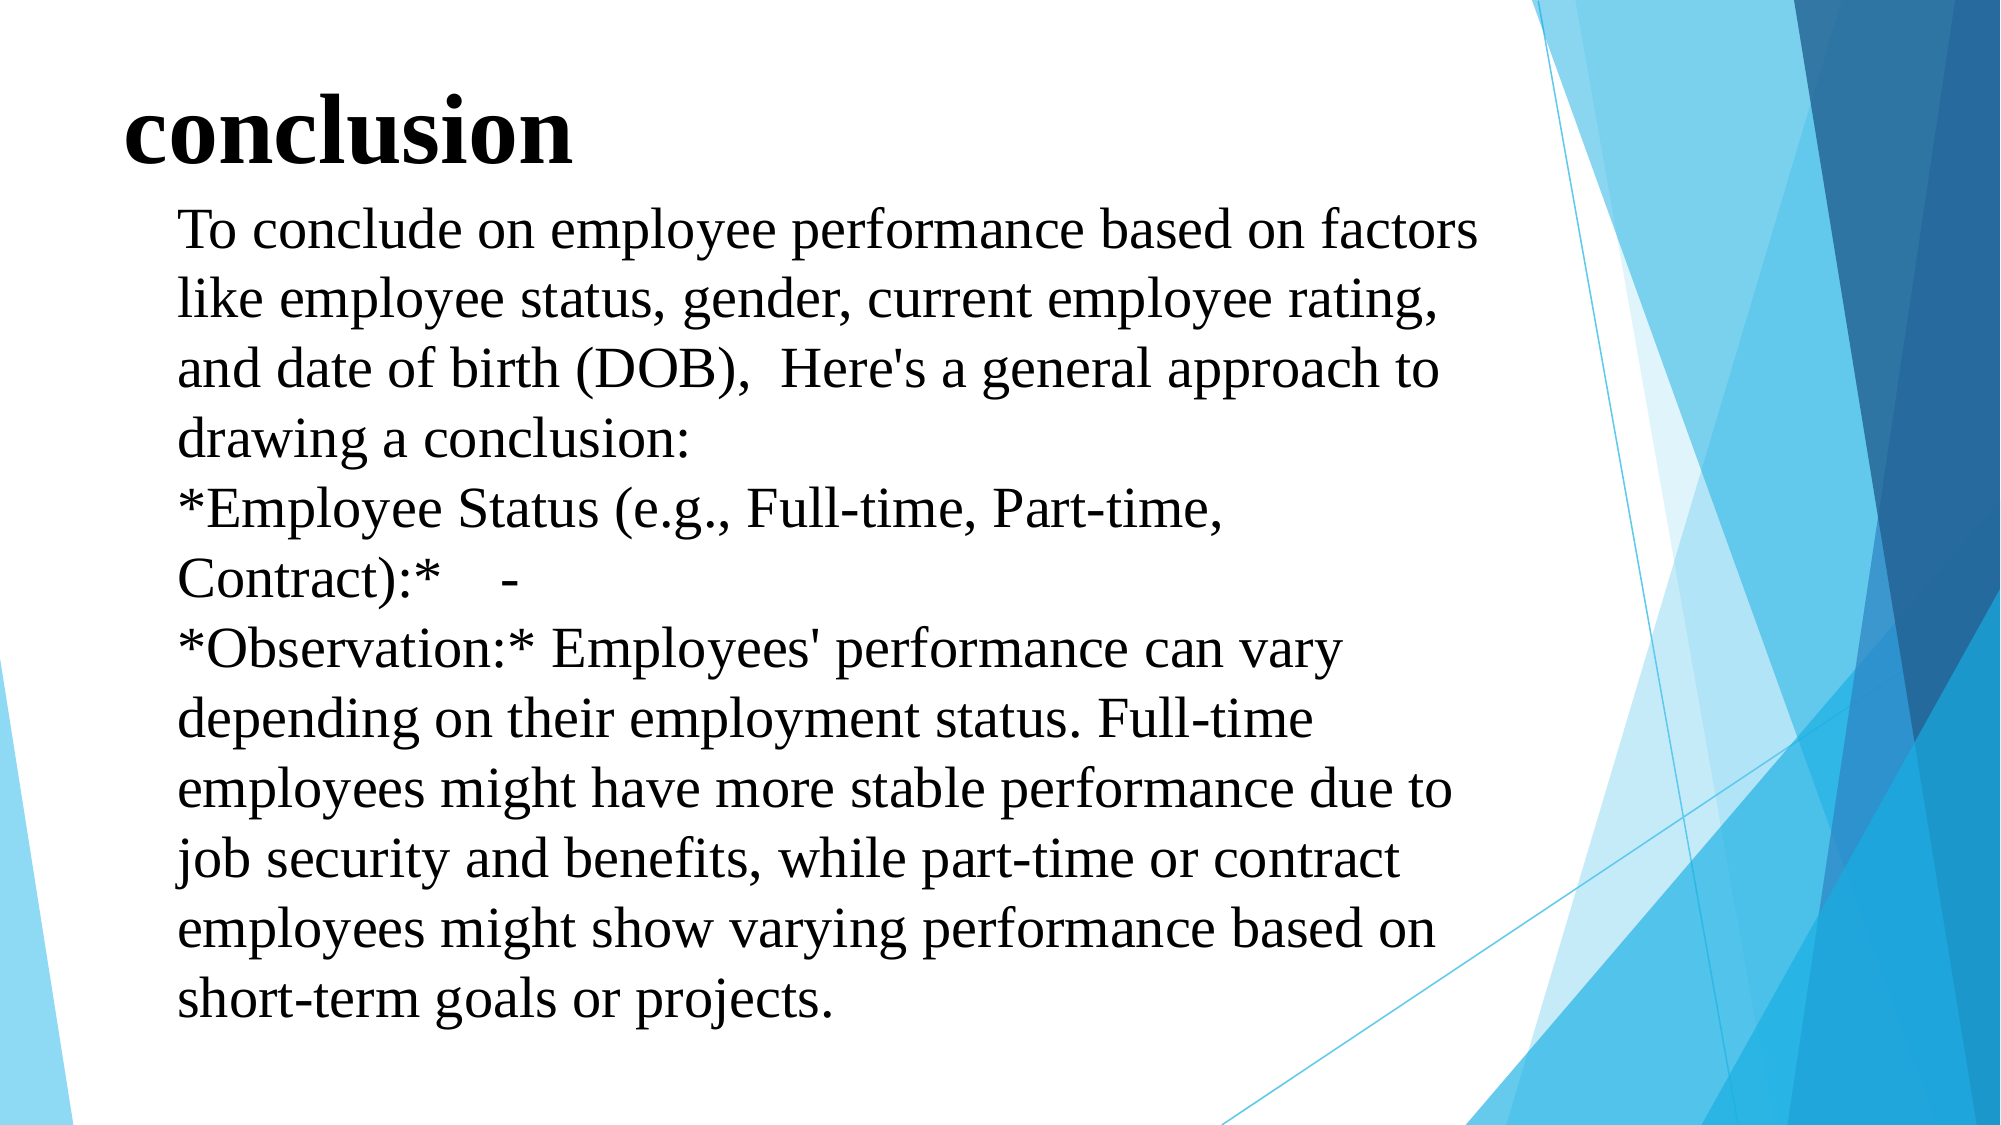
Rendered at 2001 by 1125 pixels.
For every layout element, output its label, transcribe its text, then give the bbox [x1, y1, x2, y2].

title conclusion [123, 63, 1877, 188]
text_box To conclude on employee performance based on factors like employee status, gender, current employee rating, and date of birth (DOB), Here's a general approach to drawing a conclusion: *Employee Status (e.g., Full-time, Part-time, Contract):* - *Observation:* Employees' performance can vary depending on their employment status. Full-time employees might have more stable performance due to job security and benefits, while part-time or contract employees might show varying performance based on short-term goals or projects. [162, 182, 1502, 1037]
